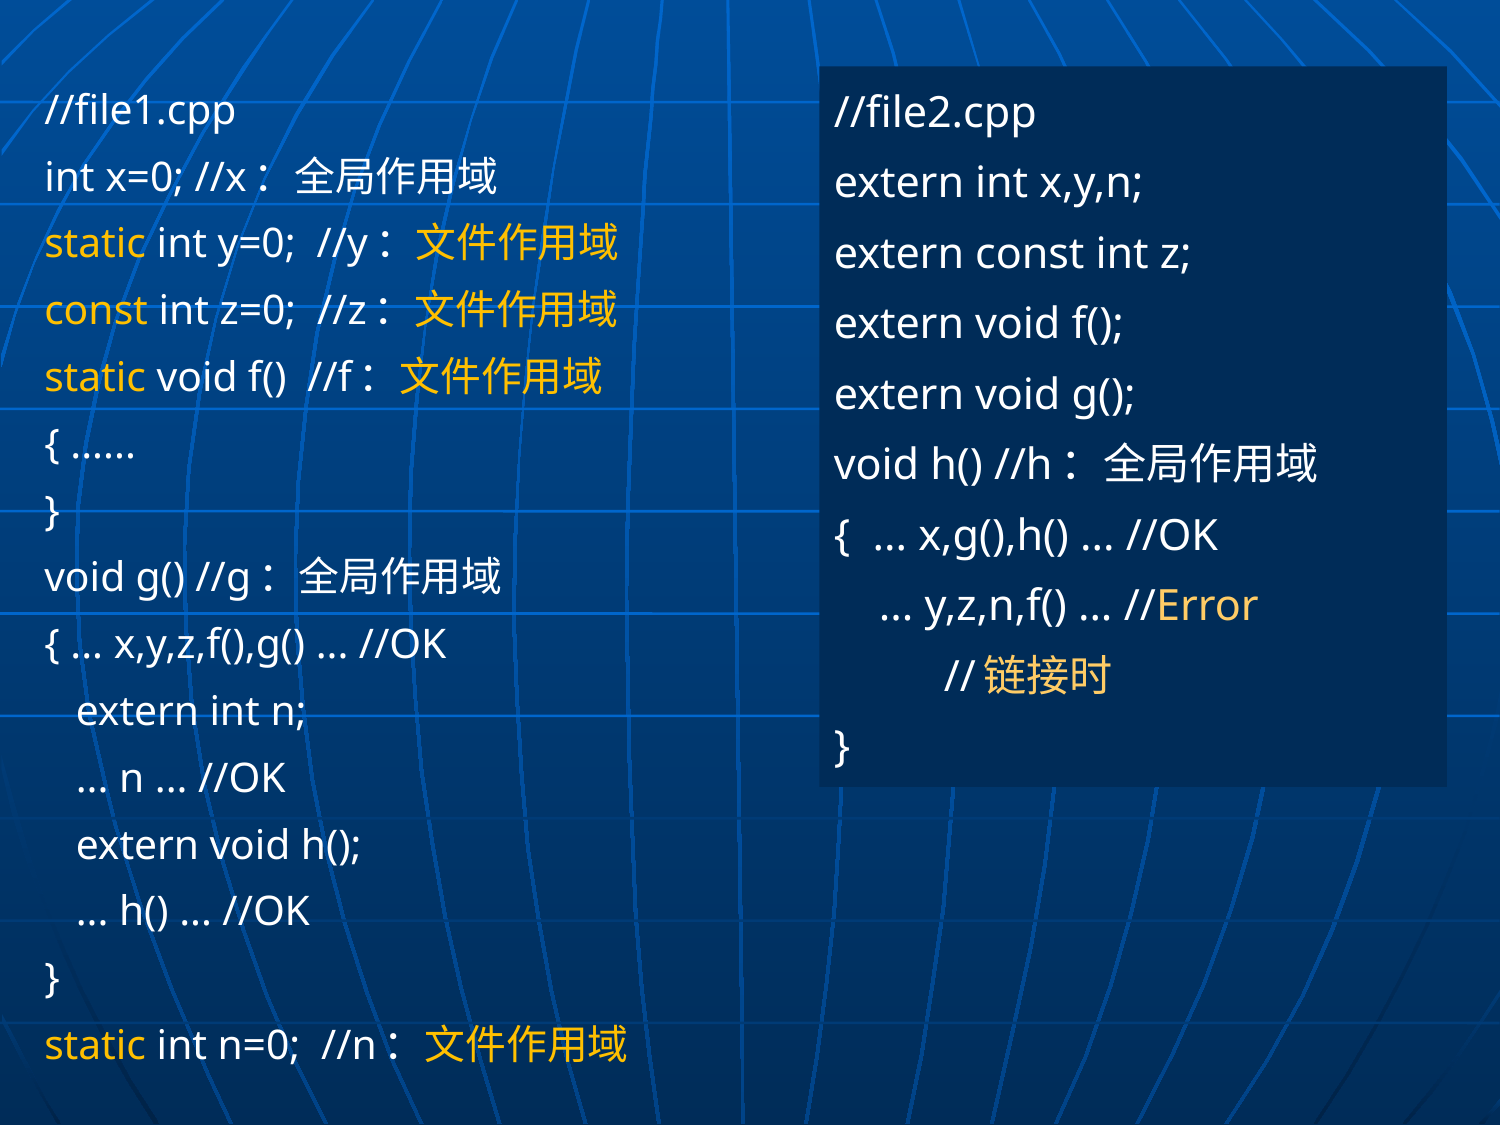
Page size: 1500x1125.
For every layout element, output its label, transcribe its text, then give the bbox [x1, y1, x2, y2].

text_box //file2.cpp extern int x,y,n; extern const int z; extern void f(); extern void g(); void h() //h：全局作用域 { ... x,g(),h() ... //OK ... y,z,n,f() ... //Error //链接时 } [819, 66, 1447, 787]
list //file1.cpp int x=0; //x：全局作用域 static int y=0; //y：文件作用域 const int z=0; //z：文件作用域 static void f() //f：文件作用域 { ...... } void g() //g：全局作用域 { ... x,y,z,f(),g() ... //OK extern int n; ... n ... //OK extern void h(); ... h() ... //OK } static int n=0; //n：文件作用域 [29, 66, 786, 1090]
